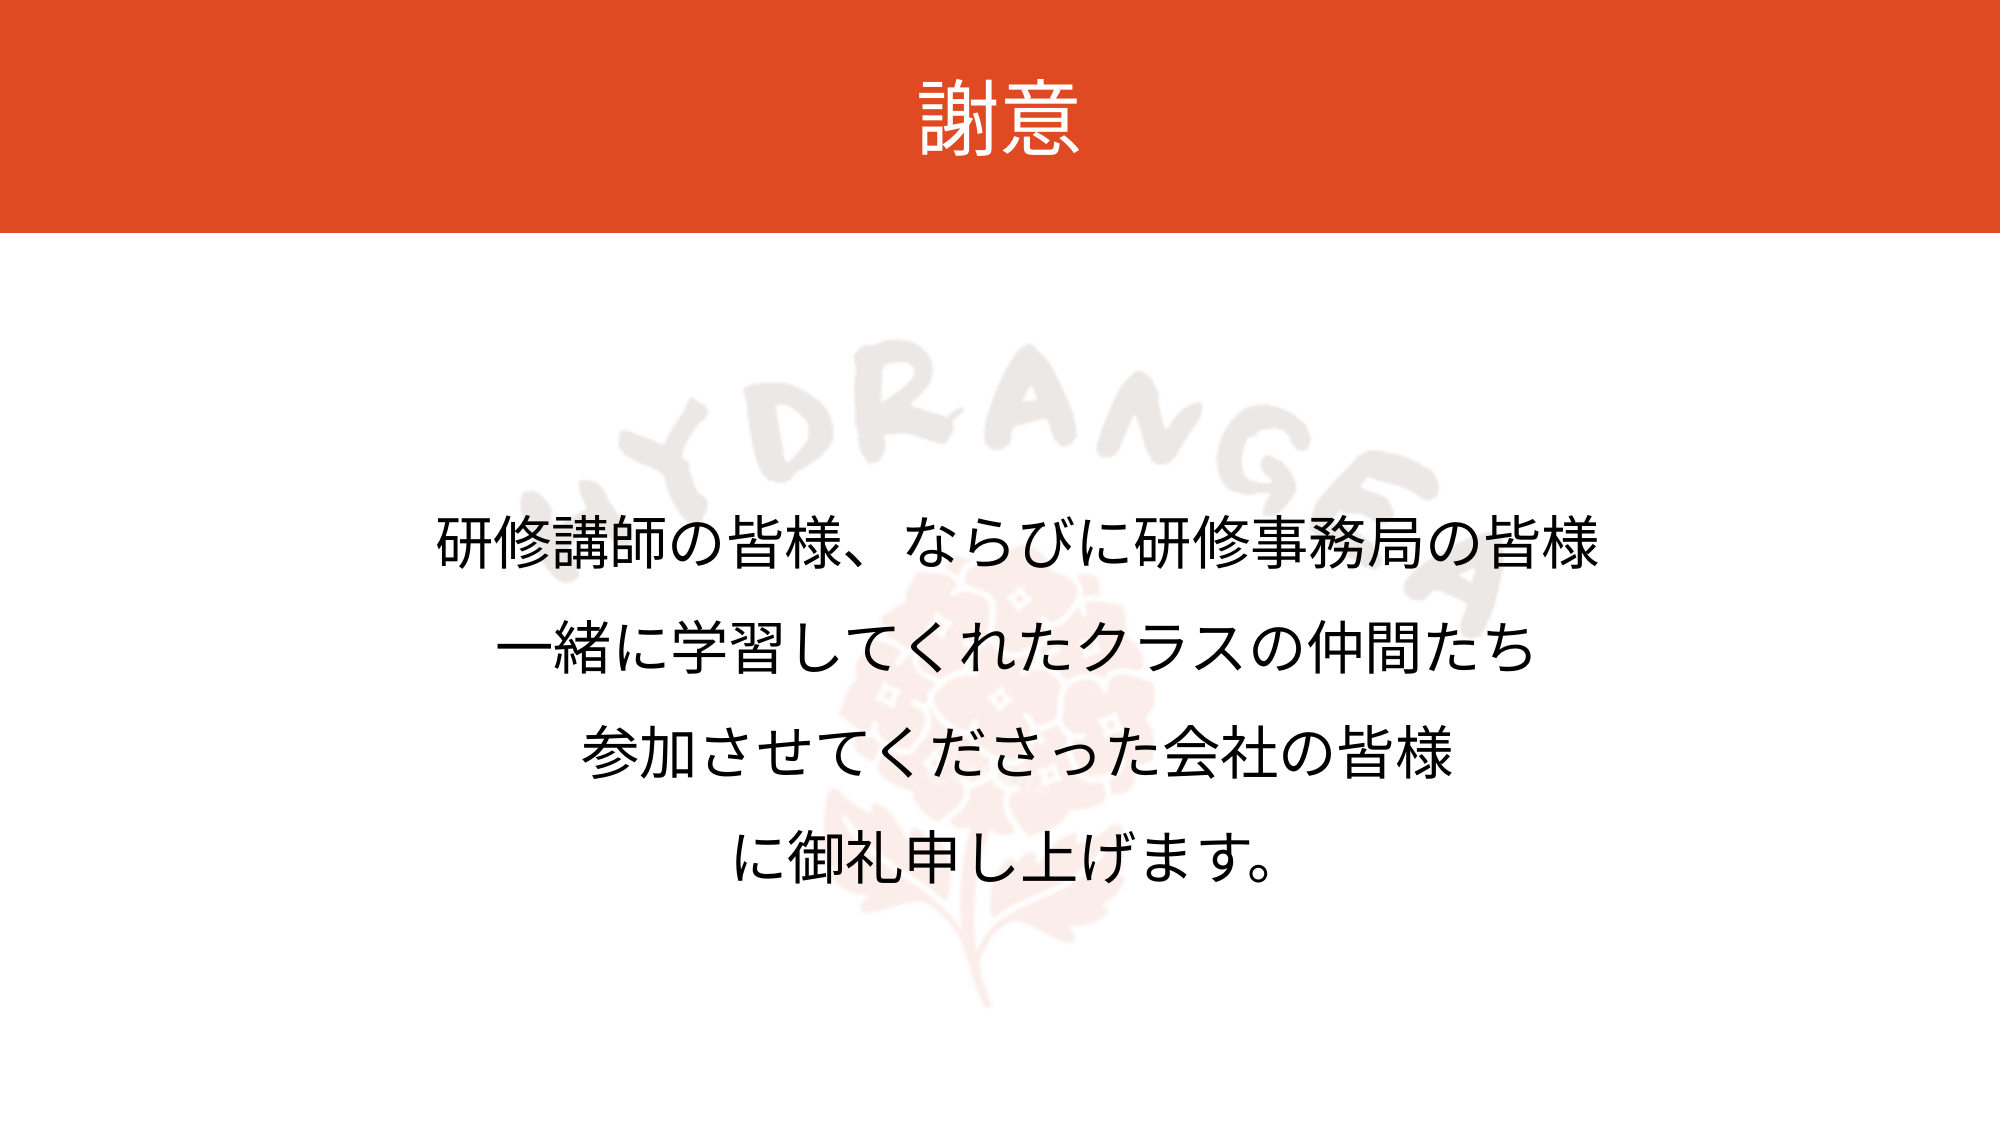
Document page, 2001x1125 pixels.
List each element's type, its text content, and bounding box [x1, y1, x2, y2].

picture [502, 312, 1533, 1047]
text_box 研修講師の皆様、ならびに研修事務局の皆様 一緒に学習してくれたクラスの仲間たち 参加させてくださった会社の皆様 に御礼申し上げます。 [318, 464, 502, 899]
text_box 研修講師の皆様、ならびに研修事務局の皆様 一緒に学習してくれたクラスの仲間たち 参加させてくださった会社の皆様 に御礼申し上げます。 [1533, 464, 1717, 899]
text_box 謝意 [0, 0, 2000, 234]
